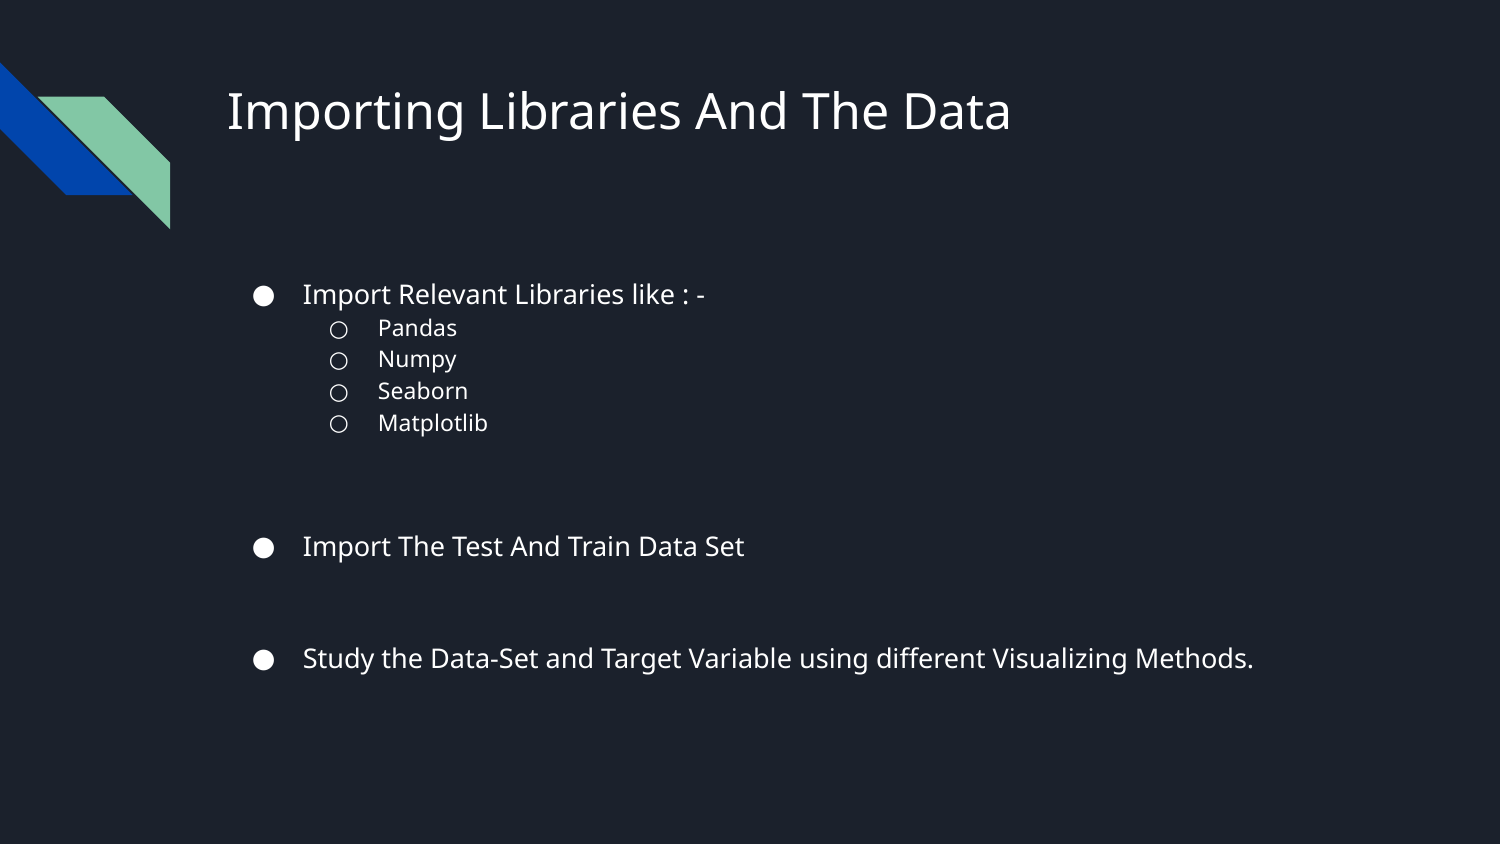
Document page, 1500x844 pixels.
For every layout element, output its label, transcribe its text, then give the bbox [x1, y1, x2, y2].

list Import Relevant Libraries like : - Pandas Numpy Seaborn Matplotlib Import The Test And Train Data Set Study the Data-Set and Target Variable using different Visualizing Methods. [212, 257, 1368, 735]
title Importing Libraries And The Data [212, 64, 1368, 215]
